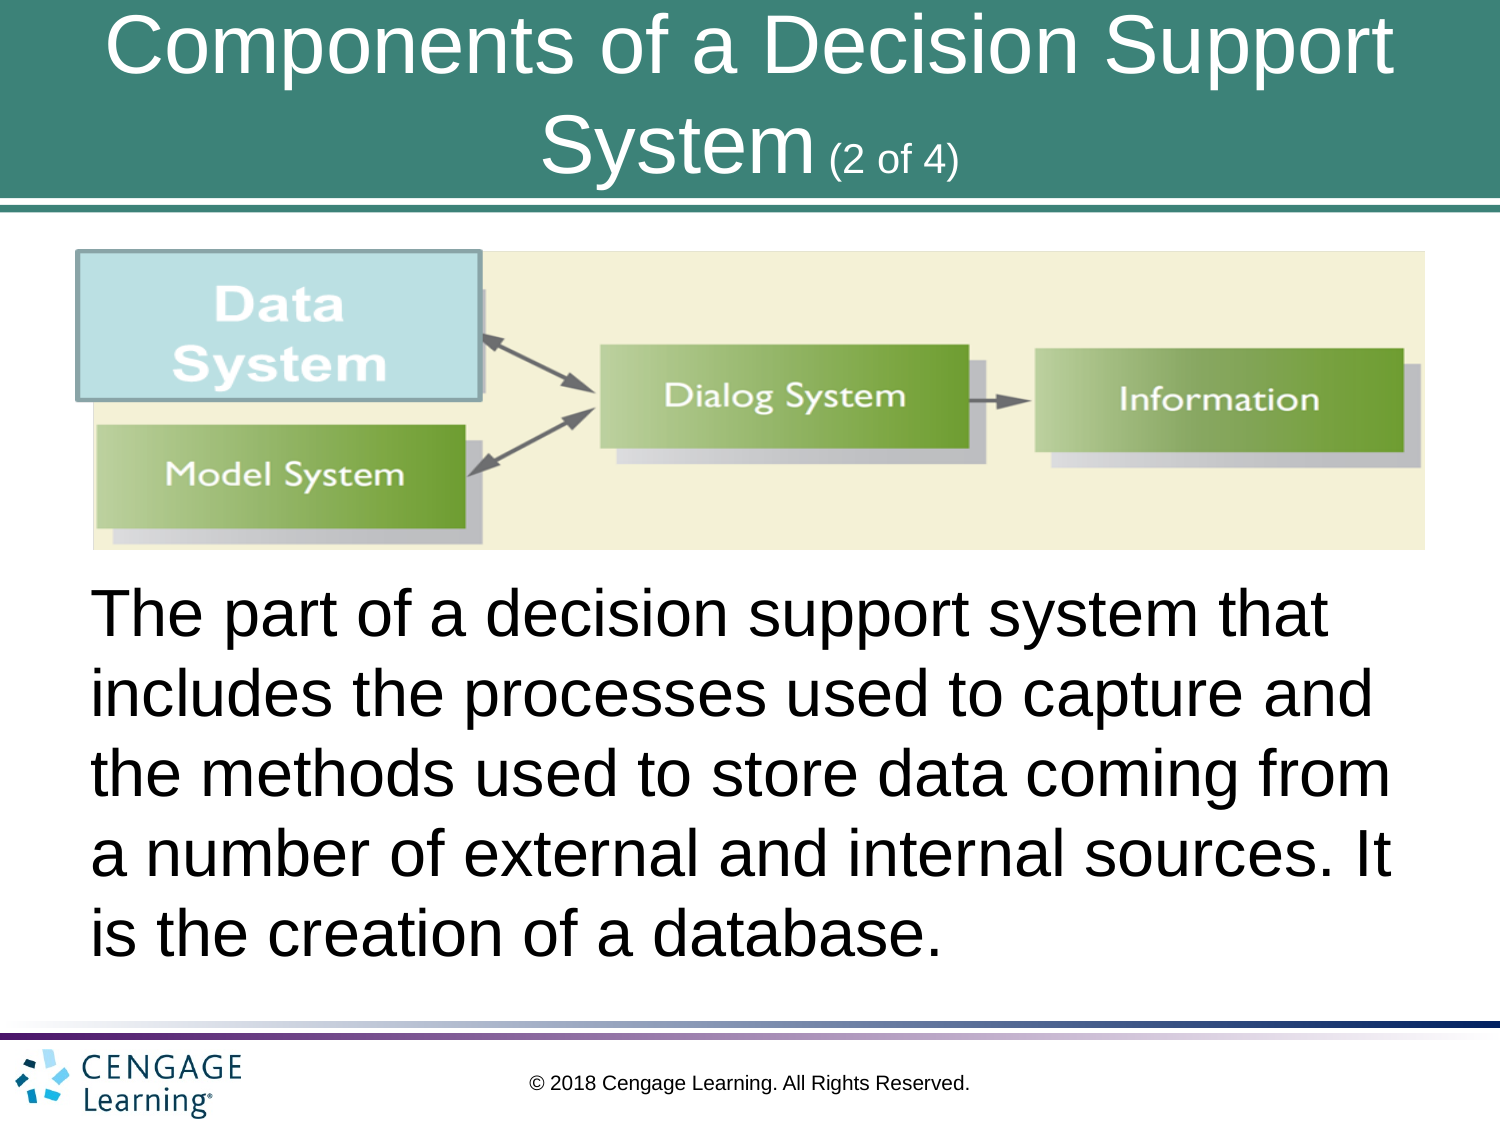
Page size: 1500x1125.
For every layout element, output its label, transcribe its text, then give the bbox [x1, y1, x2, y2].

list The part of a decision support system that includes the processes used to capture and the methods used to store data coming from a number of external and internal sources. It is the creation of a database. [74, 562, 1426, 988]
title Components of a Decision Support System (2 of 4) [37, 0, 1463, 181]
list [74, 249, 1426, 551]
picture [15, 1049, 241, 1119]
